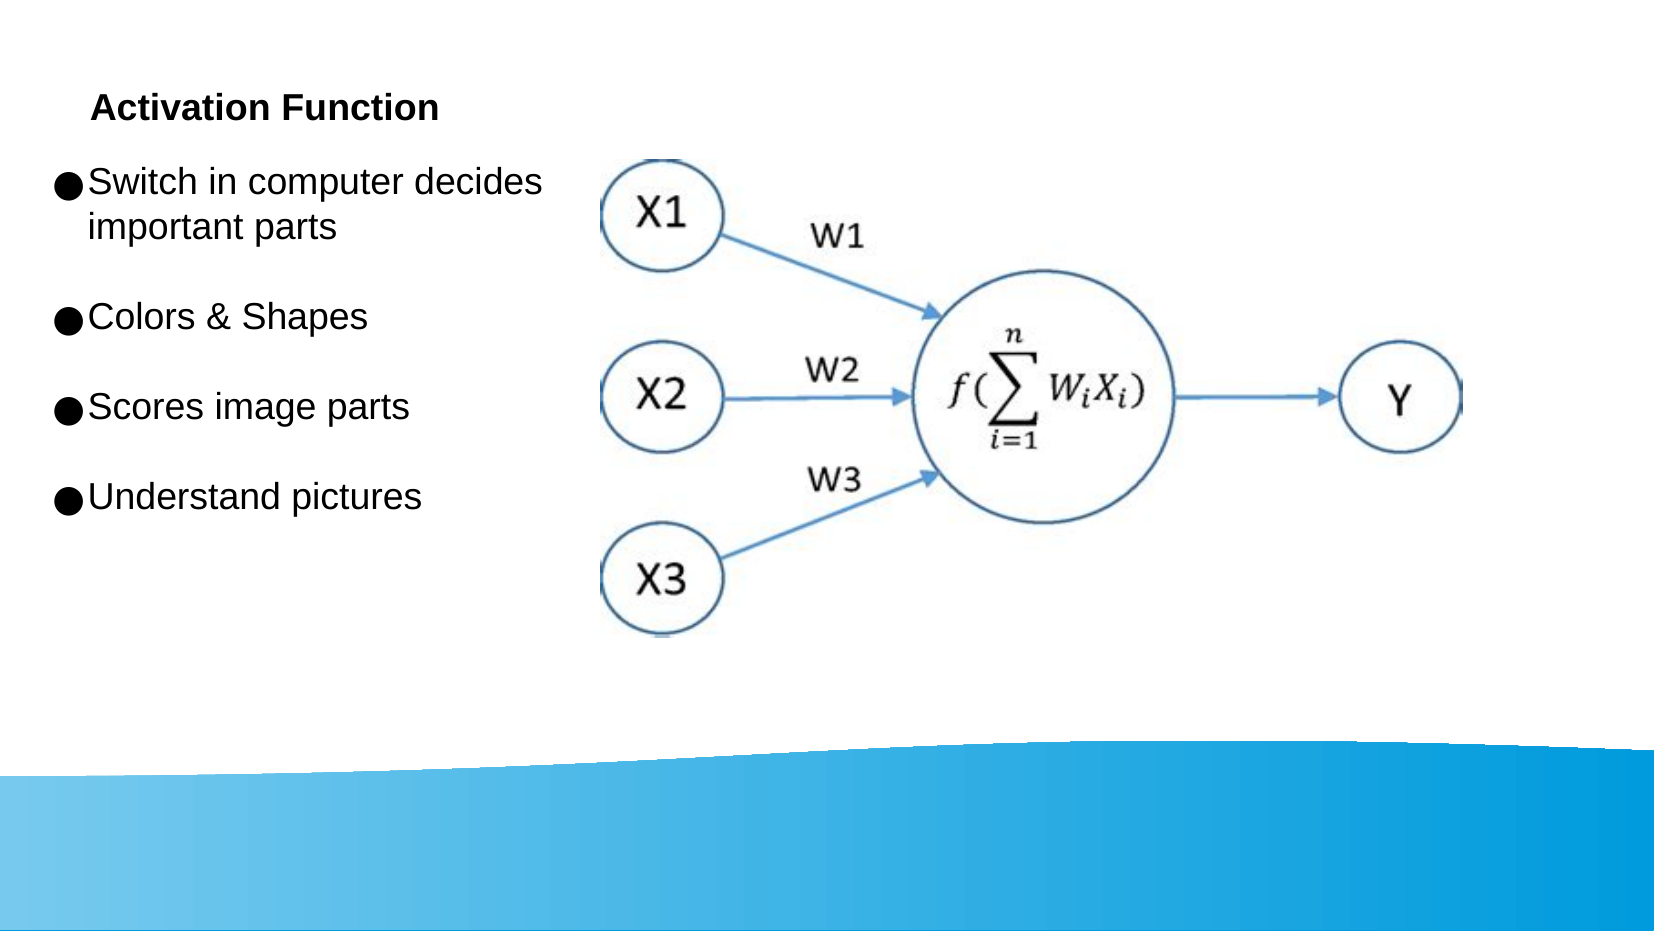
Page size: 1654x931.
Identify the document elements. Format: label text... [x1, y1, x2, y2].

text_box Switch in computer decides important parts Colors & Shapes Scores image parts Understand pictures [37, 150, 600, 501]
picture [599, 158, 1463, 638]
text_box Activation Function [75, 75, 488, 150]
